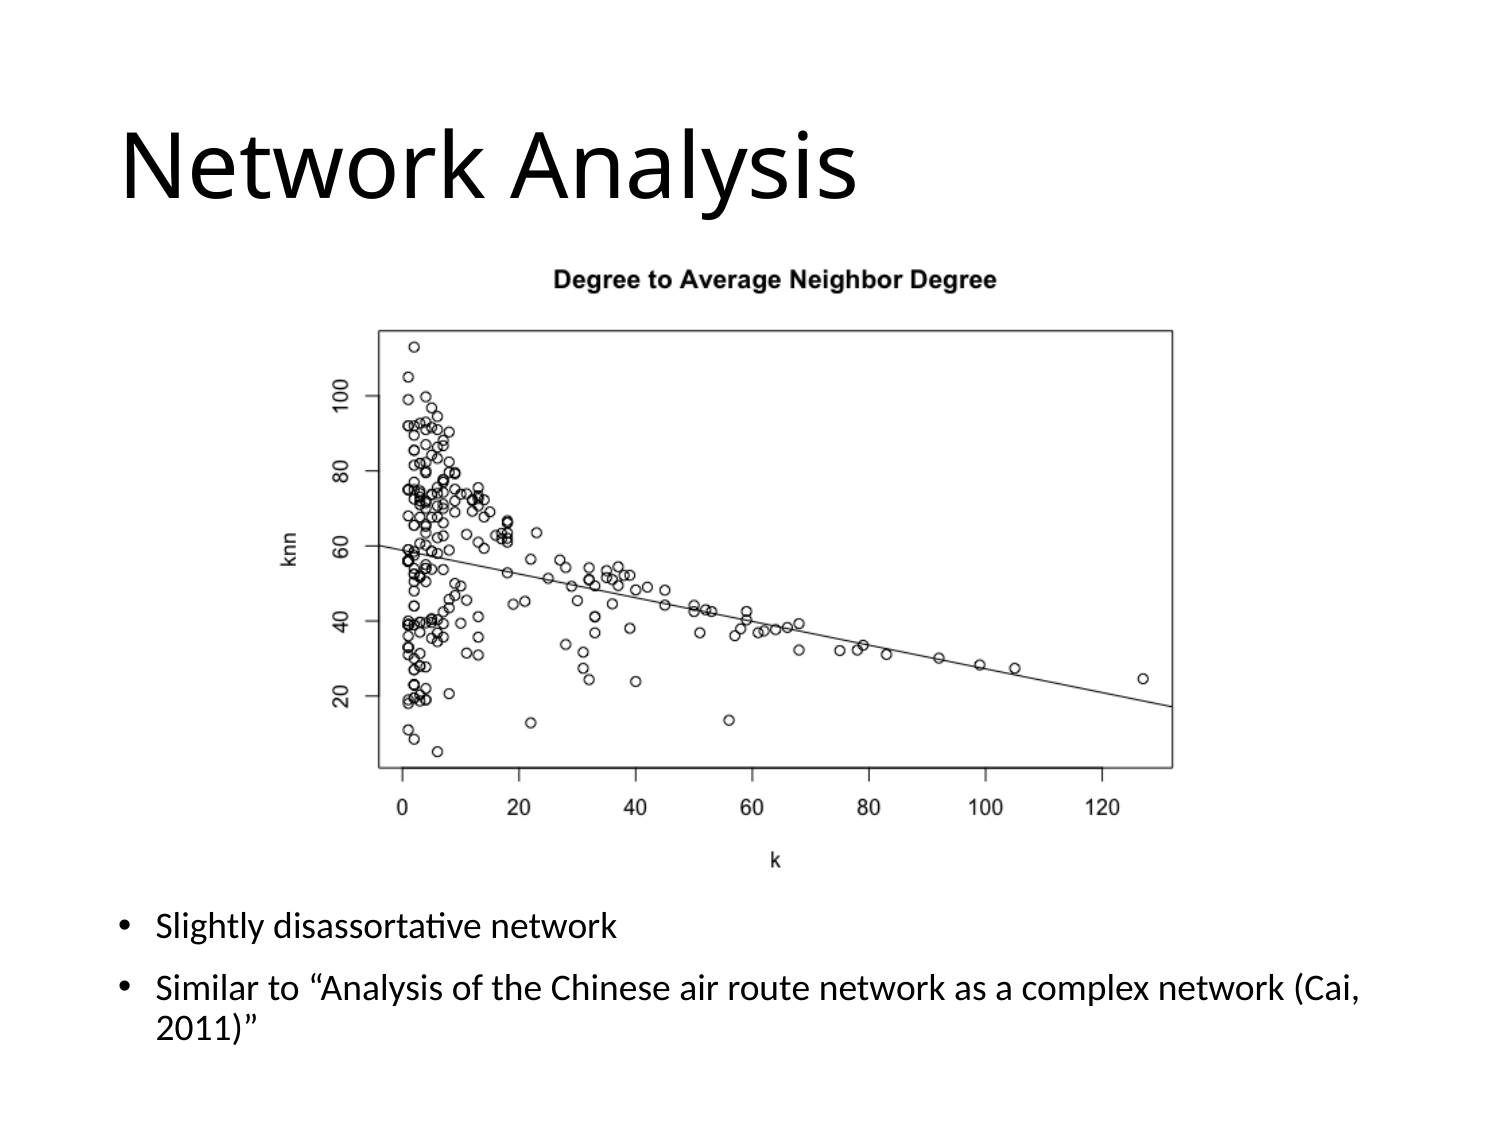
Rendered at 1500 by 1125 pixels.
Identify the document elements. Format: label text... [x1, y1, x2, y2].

picture [273, 225, 1227, 900]
list Slightly disassortative network Similar to “Analysis of the Chinese air route network as a complex network (Cai, 2011)” [103, 899, 1397, 1067]
title Network Analysis [103, 59, 1397, 278]
